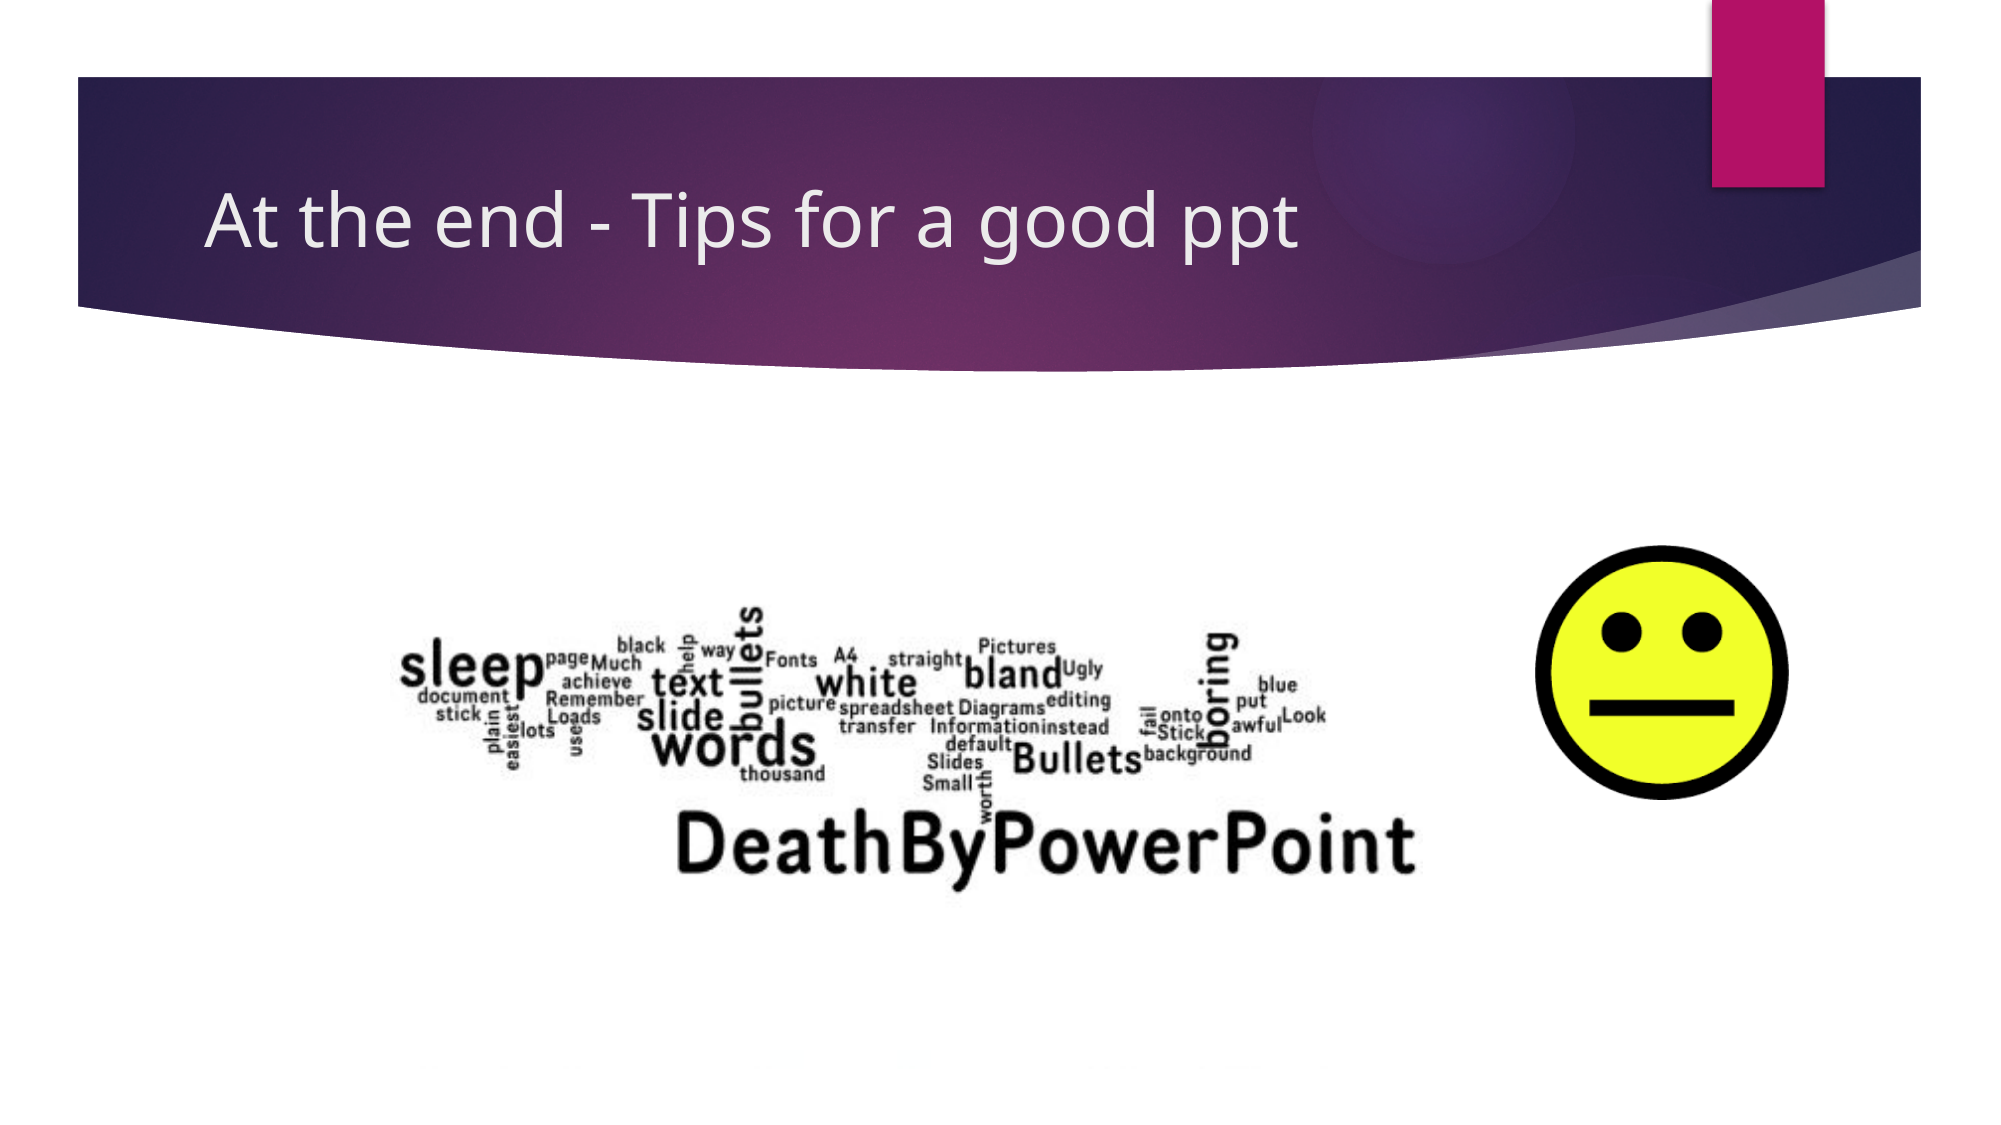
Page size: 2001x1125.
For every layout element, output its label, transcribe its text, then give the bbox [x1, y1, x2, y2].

picture [389, 415, 1424, 1070]
picture [1535, 545, 1789, 800]
title At the end - Tips for a good ppt [189, 159, 1627, 276]
